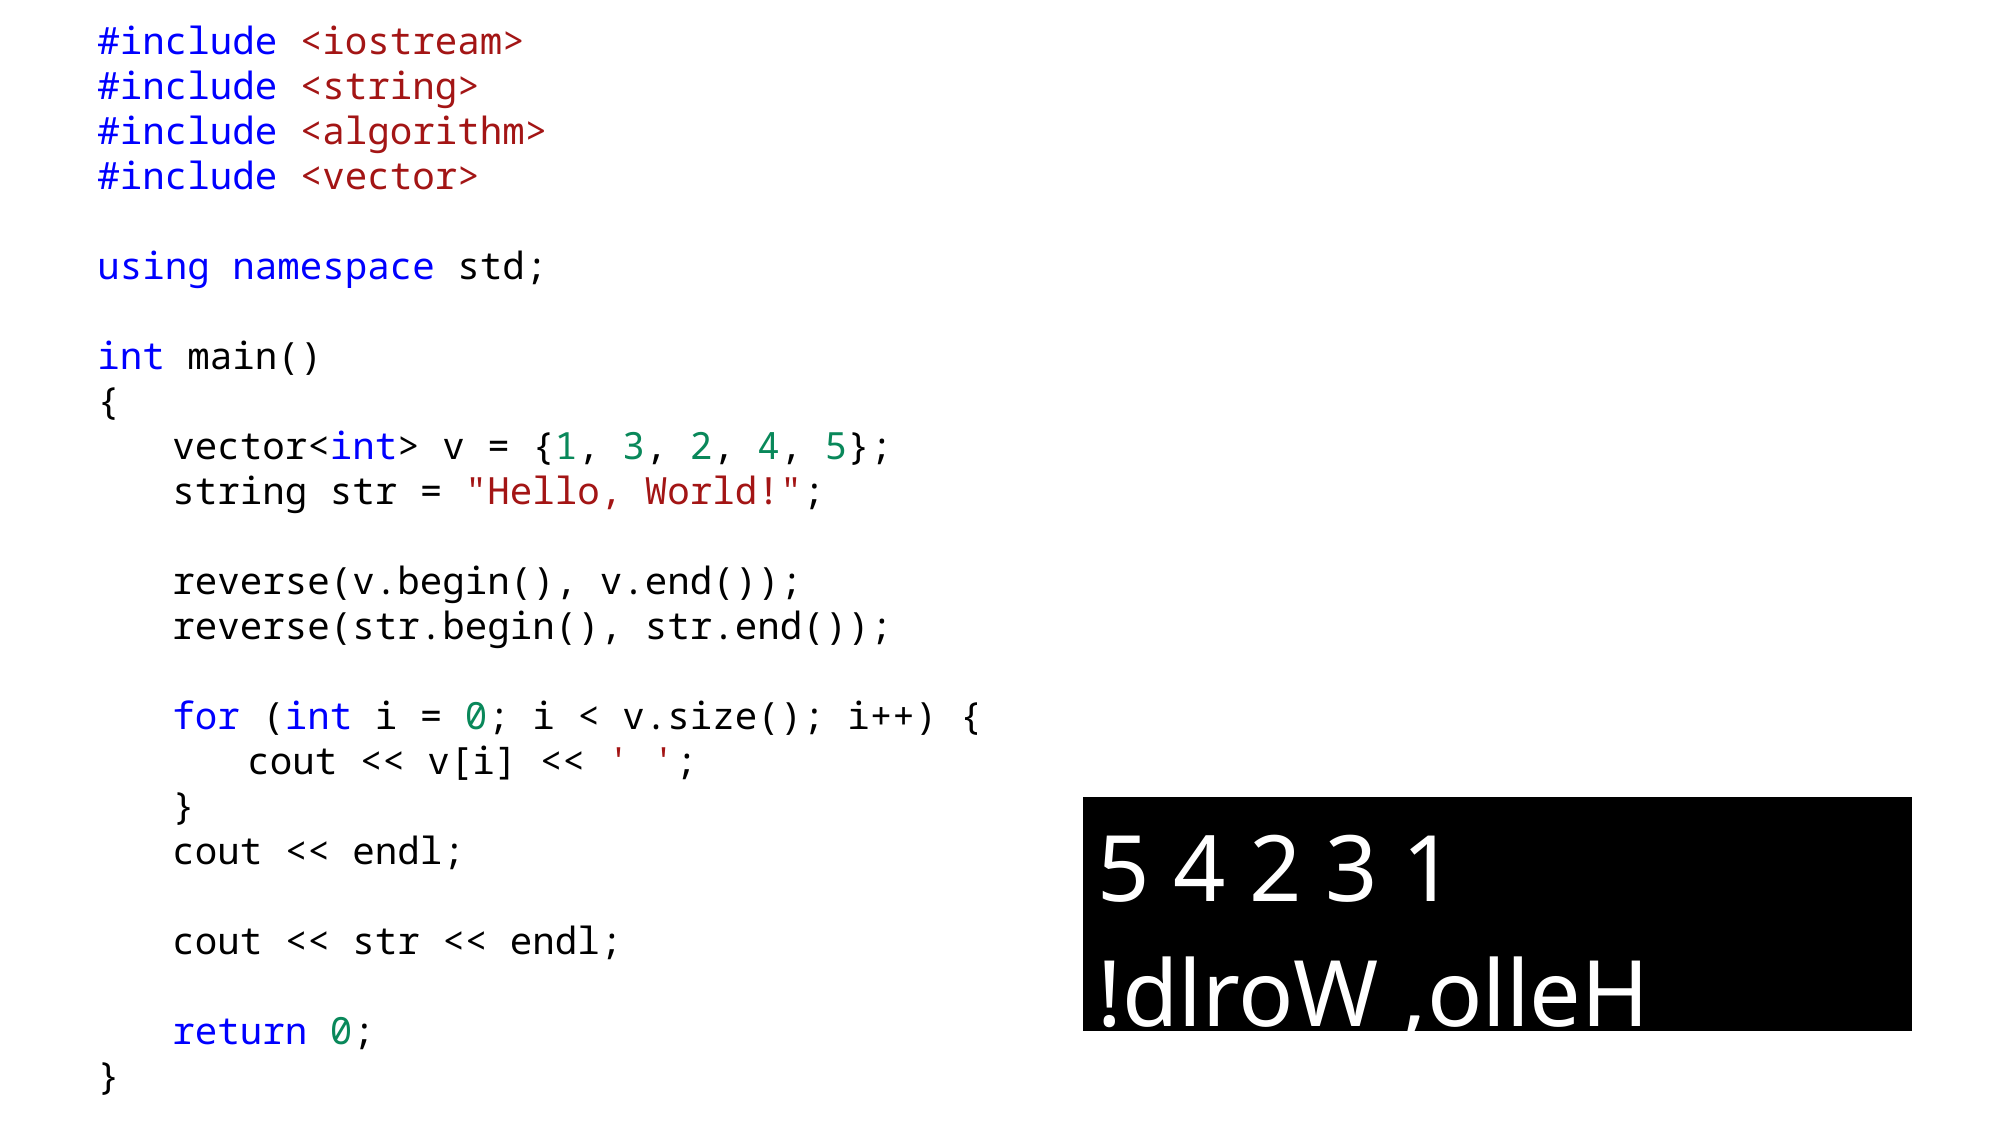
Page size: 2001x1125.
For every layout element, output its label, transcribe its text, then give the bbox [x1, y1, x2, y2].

table_header 5 4 2 3 1 !dlroW ,olleH [1083, 797, 1912, 1031]
text_box #include <iostream> #include <string> #include <algorithm> #include <vector> using namespace std; int main() { vector<int> v = {1, 3, 2, 4, 5}; string str = "Hello, World!"; reverse(v.begin(), v.end()); reverse(str.begin(), str.end()); for (int i = 0; i < v.size(); i++) { cout << v[i] << ' '; } cout << endl; cout << str << endl; return 0; } [82, 9, 1083, 1105]
